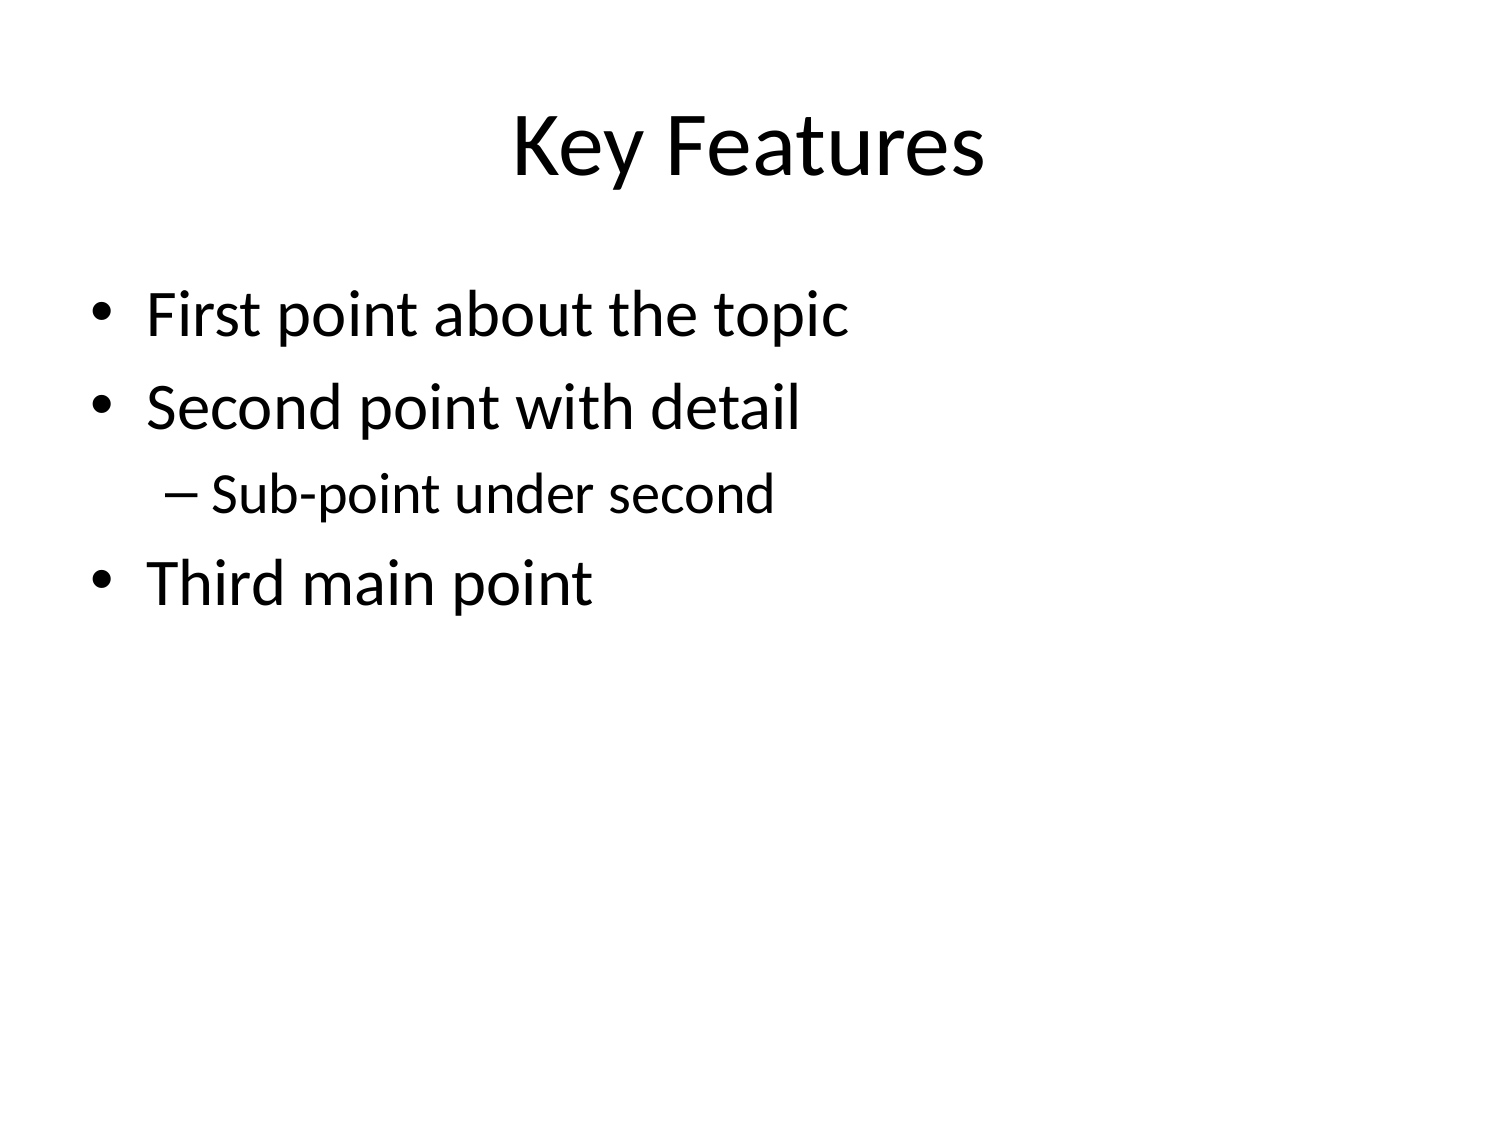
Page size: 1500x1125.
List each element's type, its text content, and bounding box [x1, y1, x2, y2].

title Key Features [75, 45, 1425, 233]
list First point about the topic Second point with detail Sub-point under second Third main point [75, 262, 1425, 1005]
